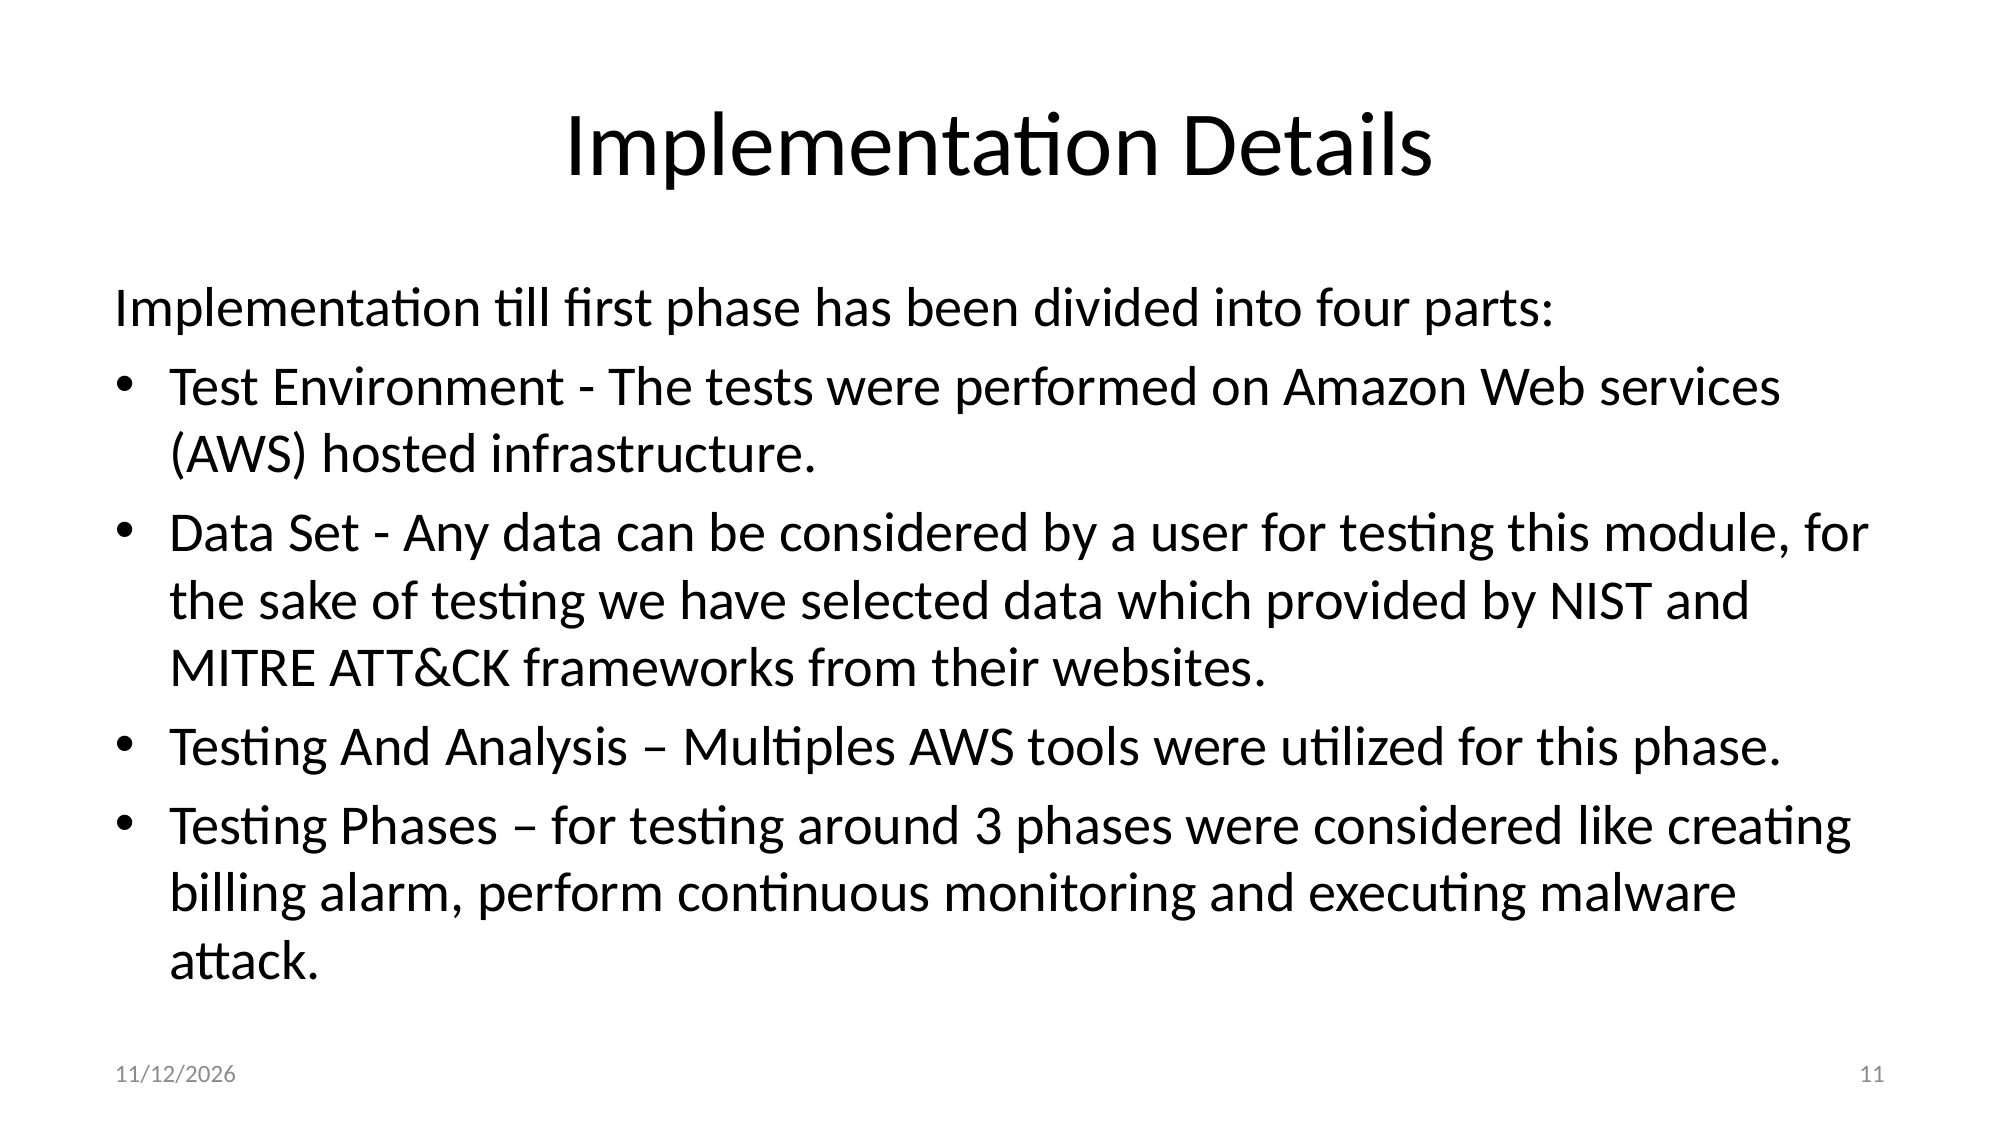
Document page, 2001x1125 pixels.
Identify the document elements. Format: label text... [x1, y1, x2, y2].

slide_number 11 [1433, 1042, 1900, 1103]
list Implementation till first phase has been divided into four parts: Test Environment - The tests were performed on Amazon Web services (AWS) hosted infrastructure. Data Set - Any data can be considered by a user for testing this module, for the sake of testing we have selected data which provided by NIST and MITRE ATT&CK frameworks from their websites. Testing And Analysis – Multiples AWS tools were utilized for this phase. Testing Phases – for testing around 3 phases were considered like creating billing alarm, perform continuous monitoring and executing malware attack. [99, 262, 1900, 1005]
title Implementation Details [99, 45, 1900, 233]
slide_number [99, 1042, 567, 1103]
